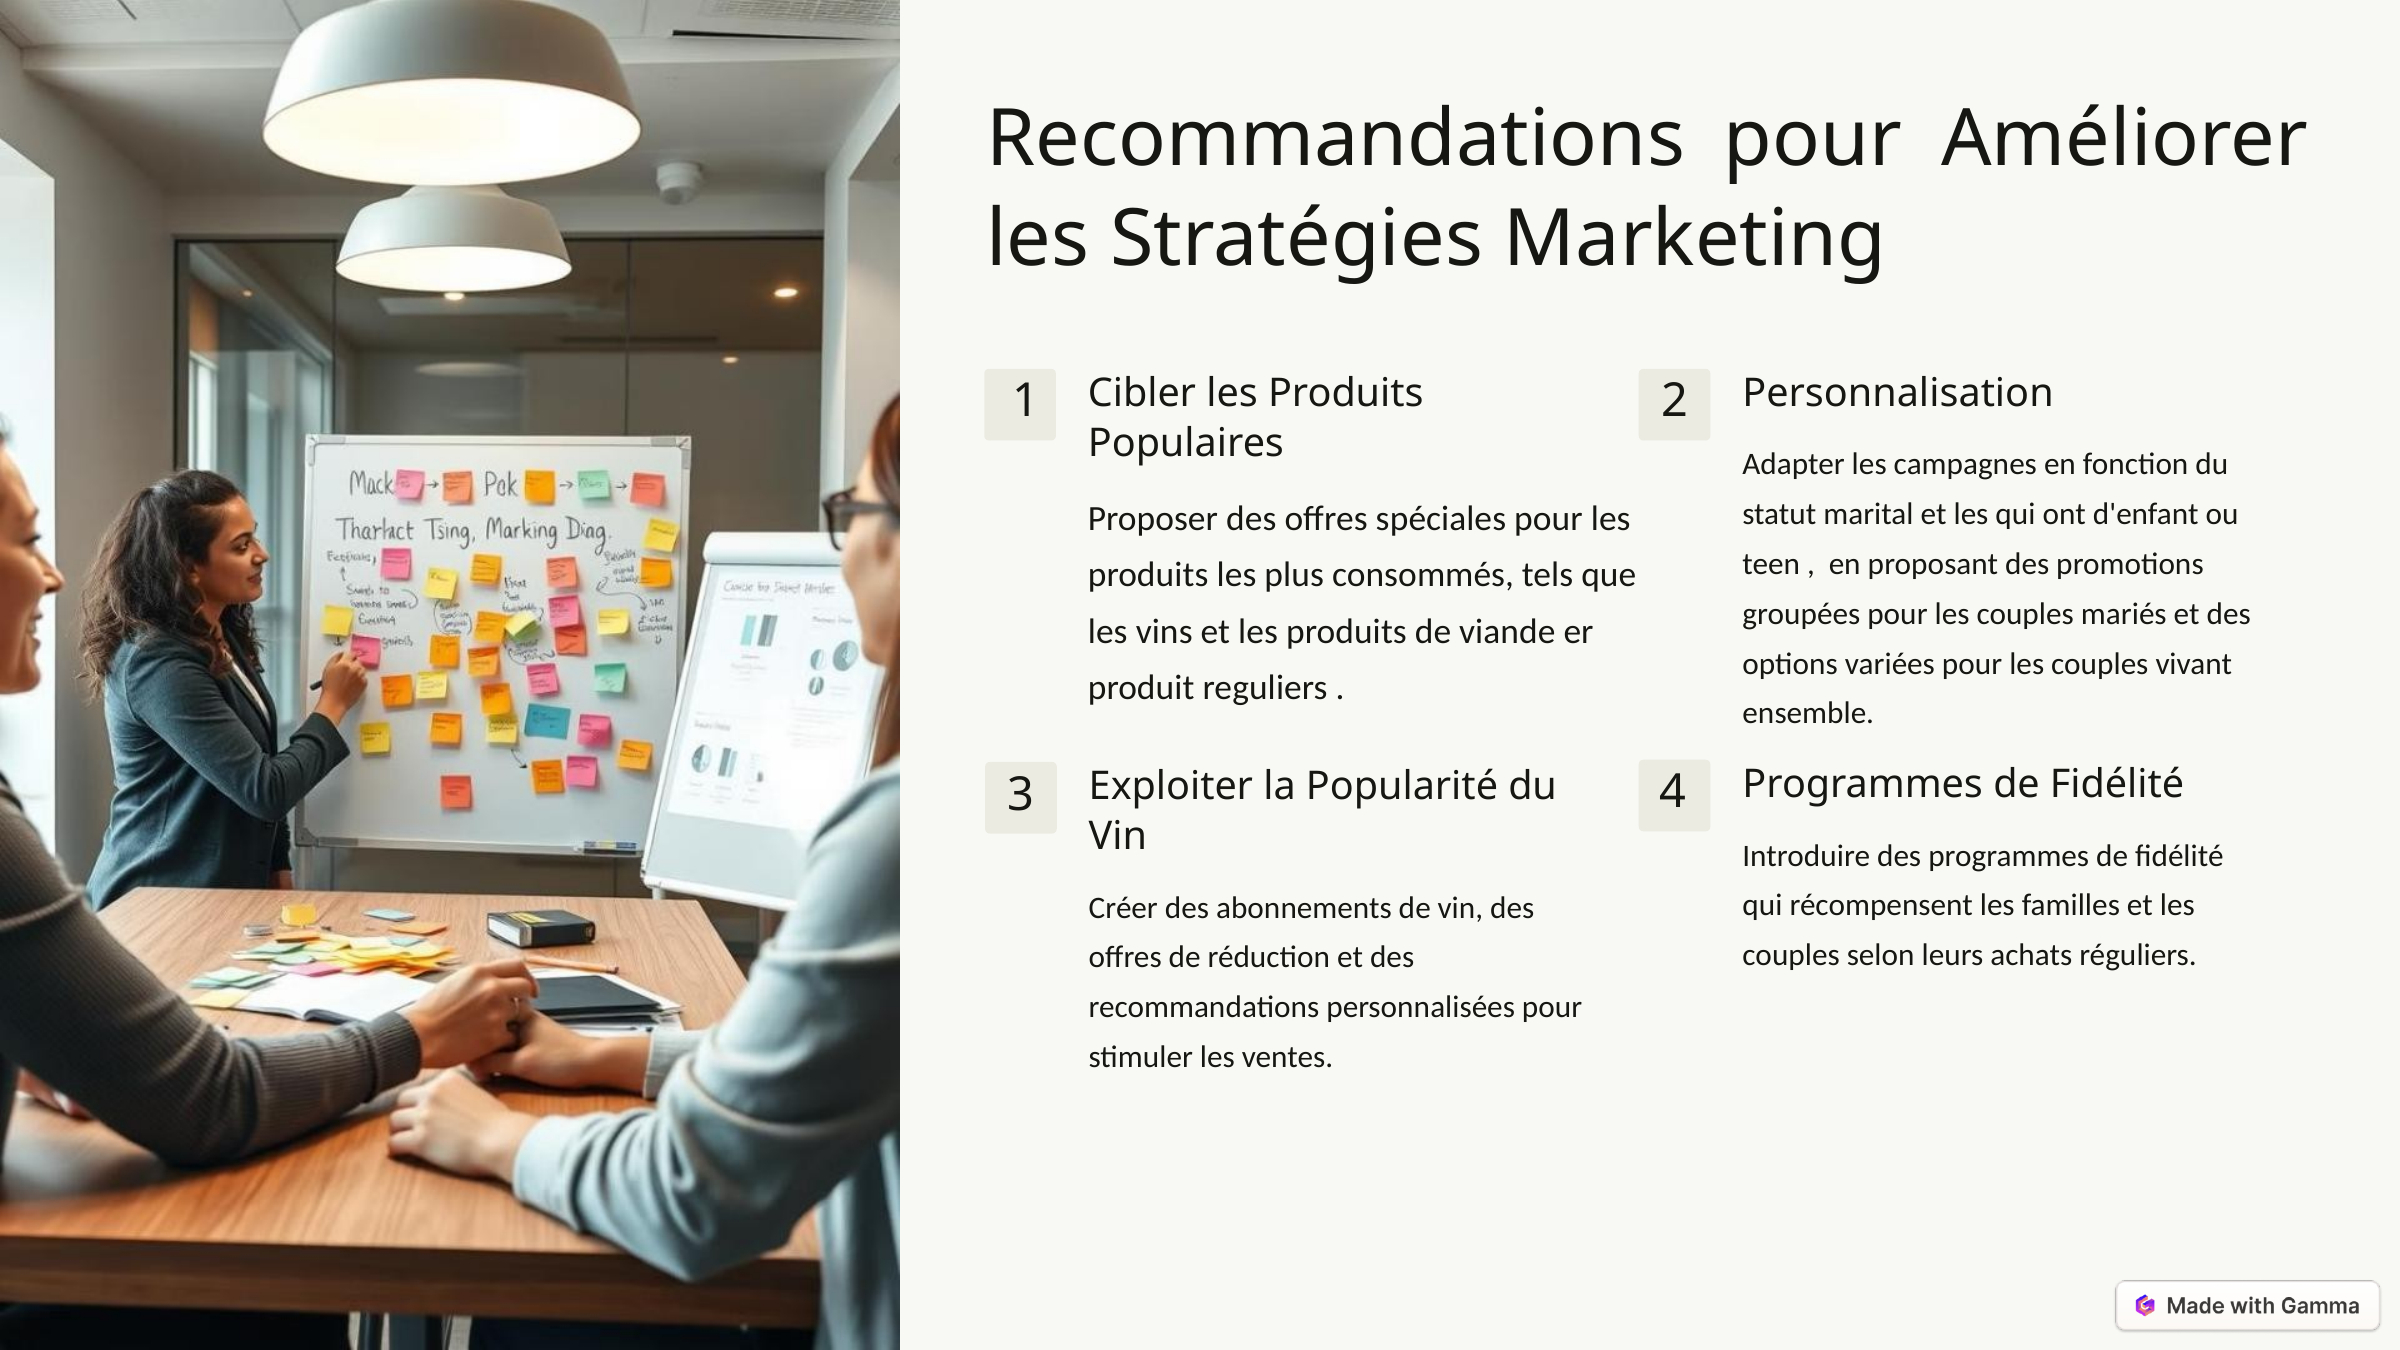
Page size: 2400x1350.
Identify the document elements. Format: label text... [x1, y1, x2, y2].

picture [2106, 1271, 2389, 1339]
text_box [984, 368, 1056, 441]
text_box 4 [1657, 758, 1692, 818]
text_box 3 [1005, 760, 1038, 820]
text_box Cibler les Produits Populaires Proposer des offres spéciales pour les produits les plus consommés, tels que les vins et les produits de viande er produit reguliers . [1085, 362, 1639, 707]
text_box [1638, 759, 1711, 832]
text_box Programmes de Fidélité Introduire des programmes de fidélité qui récompensent les familles et les couples selon leurs achats réguliers. [1740, 755, 2264, 972]
title Recommandations pour Améliorer les Stratégies Marketing [984, 79, 2310, 308]
text_box [985, 761, 1057, 834]
text_box 1 [1010, 367, 1030, 427]
text_box 2 [1658, 367, 1691, 427]
text_box [1638, 368, 1711, 441]
text_box Personnalisation Adapter les campagnes en fonction du statut marital et les qui ont d'enfant ou teen , en proposant des promotions groupées pour les couples mariés et des options variées pour les couples vivant ensemble. [1740, 364, 2294, 731]
text_box Exploiter la Popularité du Vin Créer des abonnements de vin, des offres de réduction et des recommandations personnalisées pour stimuler les ventes. [1086, 755, 1609, 1074]
picture [0, 0, 901, 1350]
